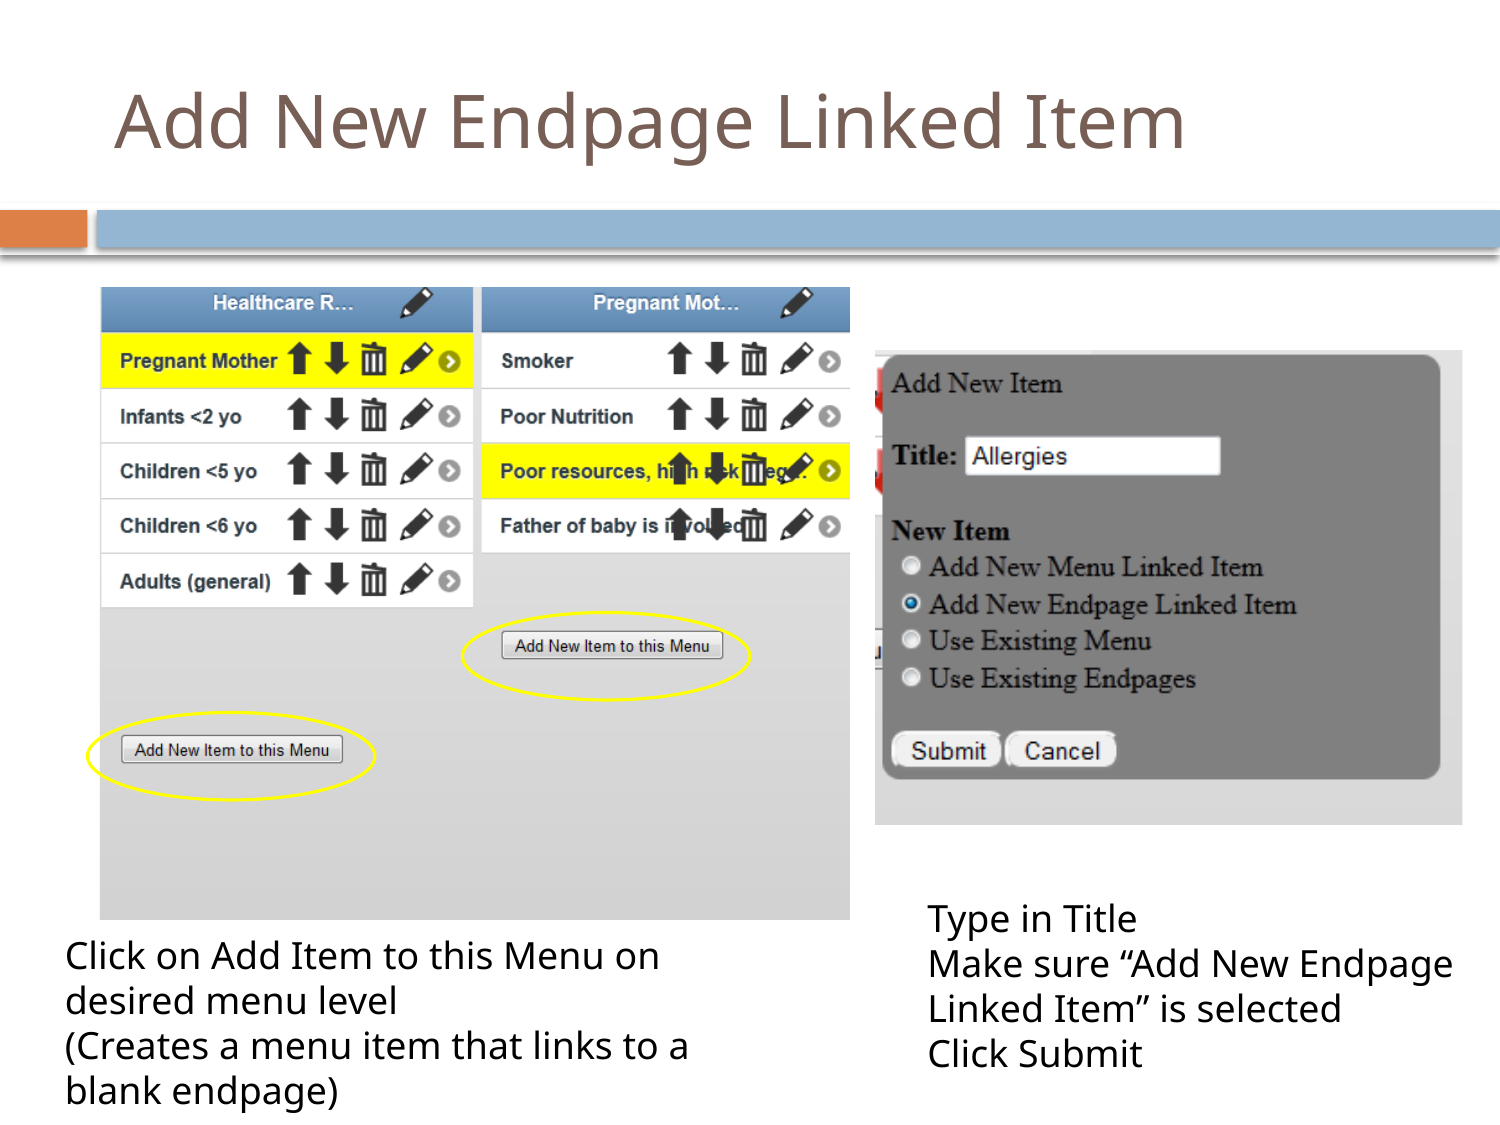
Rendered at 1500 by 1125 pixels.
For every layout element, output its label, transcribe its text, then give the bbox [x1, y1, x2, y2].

picture [99, 287, 851, 921]
title Add New Endpage Linked Item [99, 37, 1438, 200]
picture [874, 349, 1463, 826]
text_box [85, 742, 93, 771]
text_box Click on Add Item to this Menu on desired menu level (Creates a menu item that links to a blank endpage) [49, 924, 800, 1125]
text_box Type in Title Make sure “Add New Endpage Linked Item” is selected Click Submit [912, 887, 1500, 1083]
